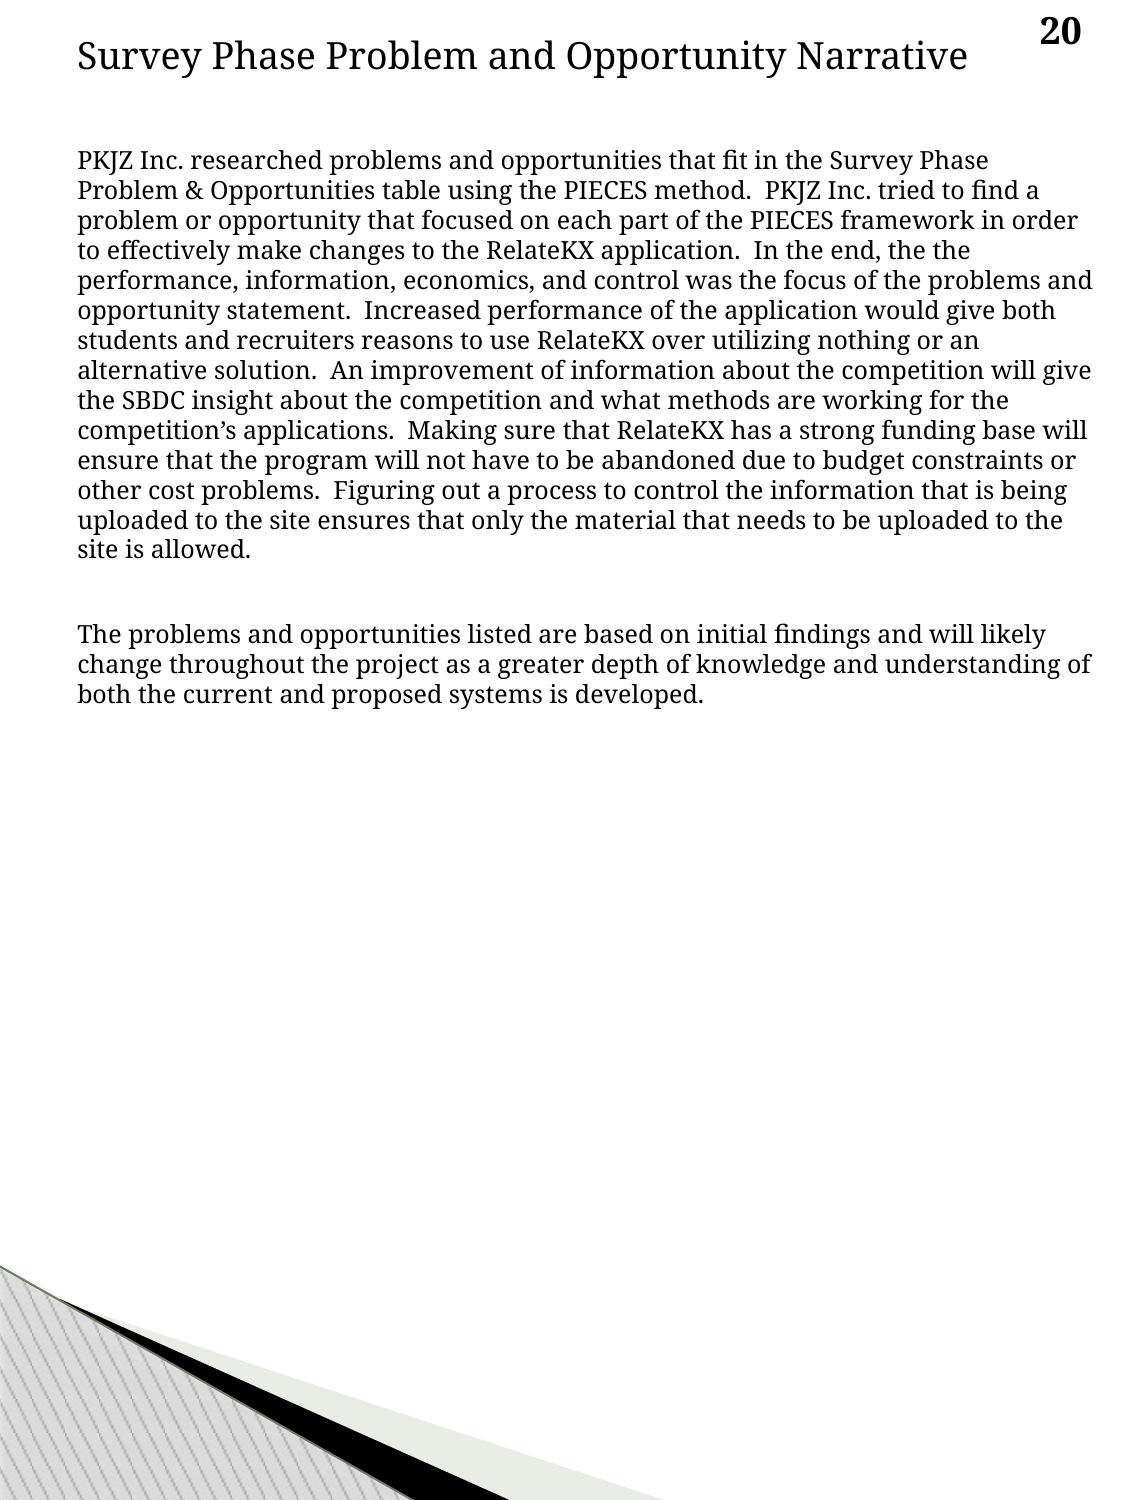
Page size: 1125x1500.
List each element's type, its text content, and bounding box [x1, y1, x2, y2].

text_box 20 [1025, 0, 1113, 60]
text_box Survey Phase Problem and Opportunity Narrative [62, 24, 1000, 130]
text_box PKJZ Inc. researched problems and opportunities that fit in the Survey Phase Problem & Opportunities table using the PIECES method. PKJZ Inc. tried to find a problem or opportunity that focused on each part of the PIECES framework in order to effectively make changes to the RelateKX application. In the end, the the performance, information, economics, and control was the focus of the problems and opportunity statement. Increased performance of the application would give both students and recruiters reasons to use RelateKX over utilizing nothing or an alternative solution. An improvement of information about the competition will give the SBDC insight about the competition and what methods are working for the competition’s applications. Making sure that RelateKX has a strong funding base will ensure that the program will not have to be abandoned due to budget constraints or other cost problems. Figuring out a process to control the information that is being uploaded to the site ensures that only the material that needs to be uploaded to the site is allowed. The problems and opportunities listed are based on initial findings and will likely change throughout the project as a greater depth of knowledge and understanding of both the current and proposed systems is developed. [62, 137, 1113, 746]
table_cell [0, 1270, 5, 1500]
